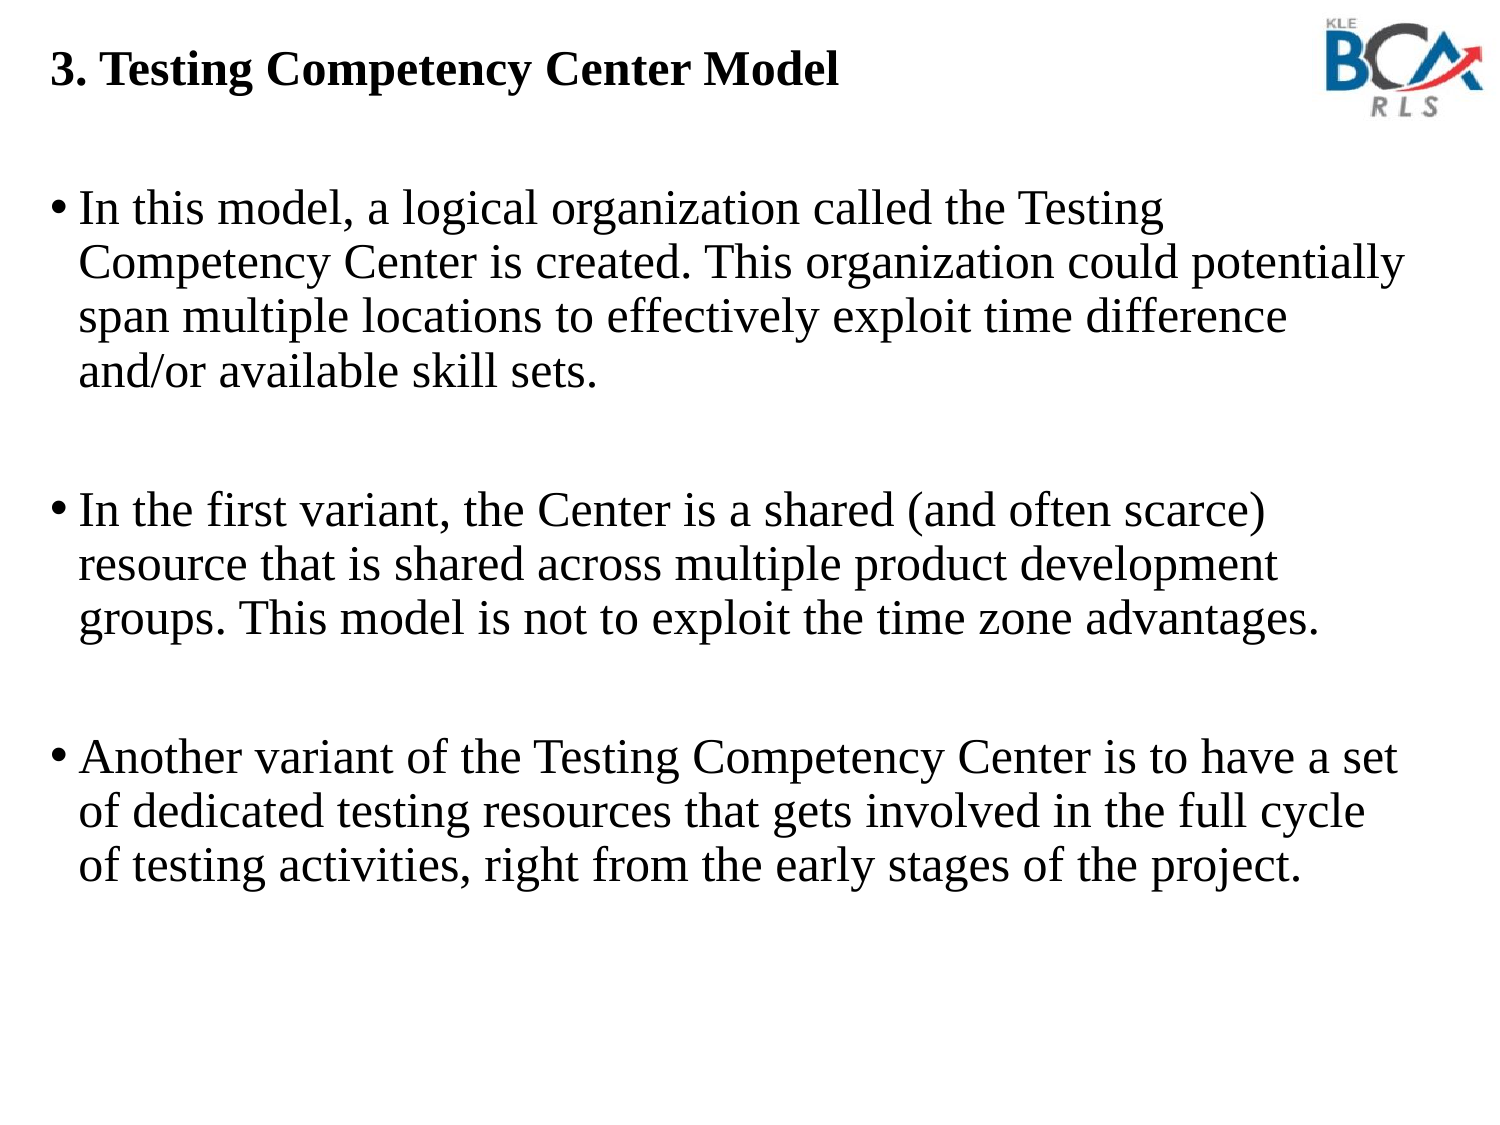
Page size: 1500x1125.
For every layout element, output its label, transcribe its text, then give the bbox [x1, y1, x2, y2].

picture [1312, 12, 1500, 125]
list 3. Testing Competency Center Model In this model, a logical organization called the Testing Competency Center is created. This organization could potentially span multiple locations to effectively exploit time difference and/or available skill sets. In the first variant, the Center is a shared (and often scarce) resource that is shared across multiple product development groups. This model is not to exploit the time zone advantages. Another variant of the Testing Competency Center is to have a set of dedicated testing resources that gets involved in the full cycle of testing activities, right from the early stages of the project. [35, 35, 1425, 1005]
